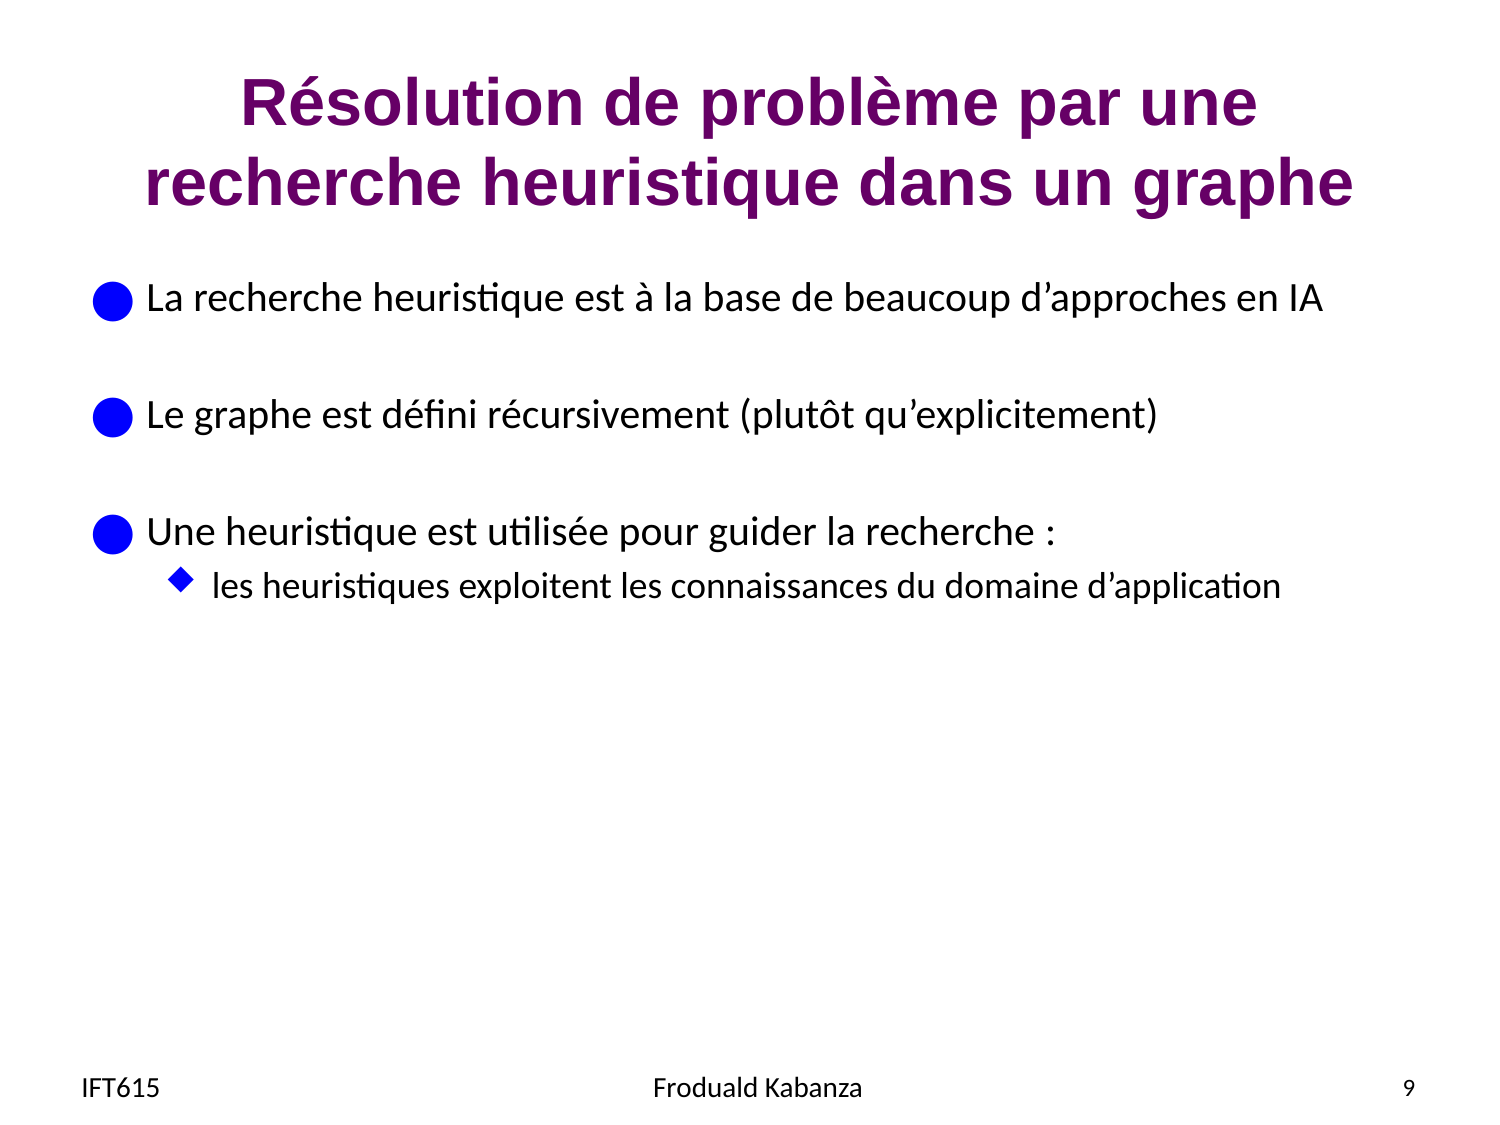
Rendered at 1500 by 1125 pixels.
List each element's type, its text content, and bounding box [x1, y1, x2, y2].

slide_number 9 [1080, 1056, 1431, 1117]
footer Froduald Kabanza [520, 1056, 996, 1117]
list La recherche heuristique est à la base de beaucoup d’approches en IA Le graphe est défini récursivement (plutôt qu’explicitement) Une heuristique est utilisée pour guider la recherche : les heuristiques exploitent les connaissances du domaine d’application [75, 262, 1425, 1005]
title Résolution de problème par une recherche heuristique dans un graphe [75, 45, 1425, 233]
slide_number IFT615 [66, 1056, 356, 1117]
